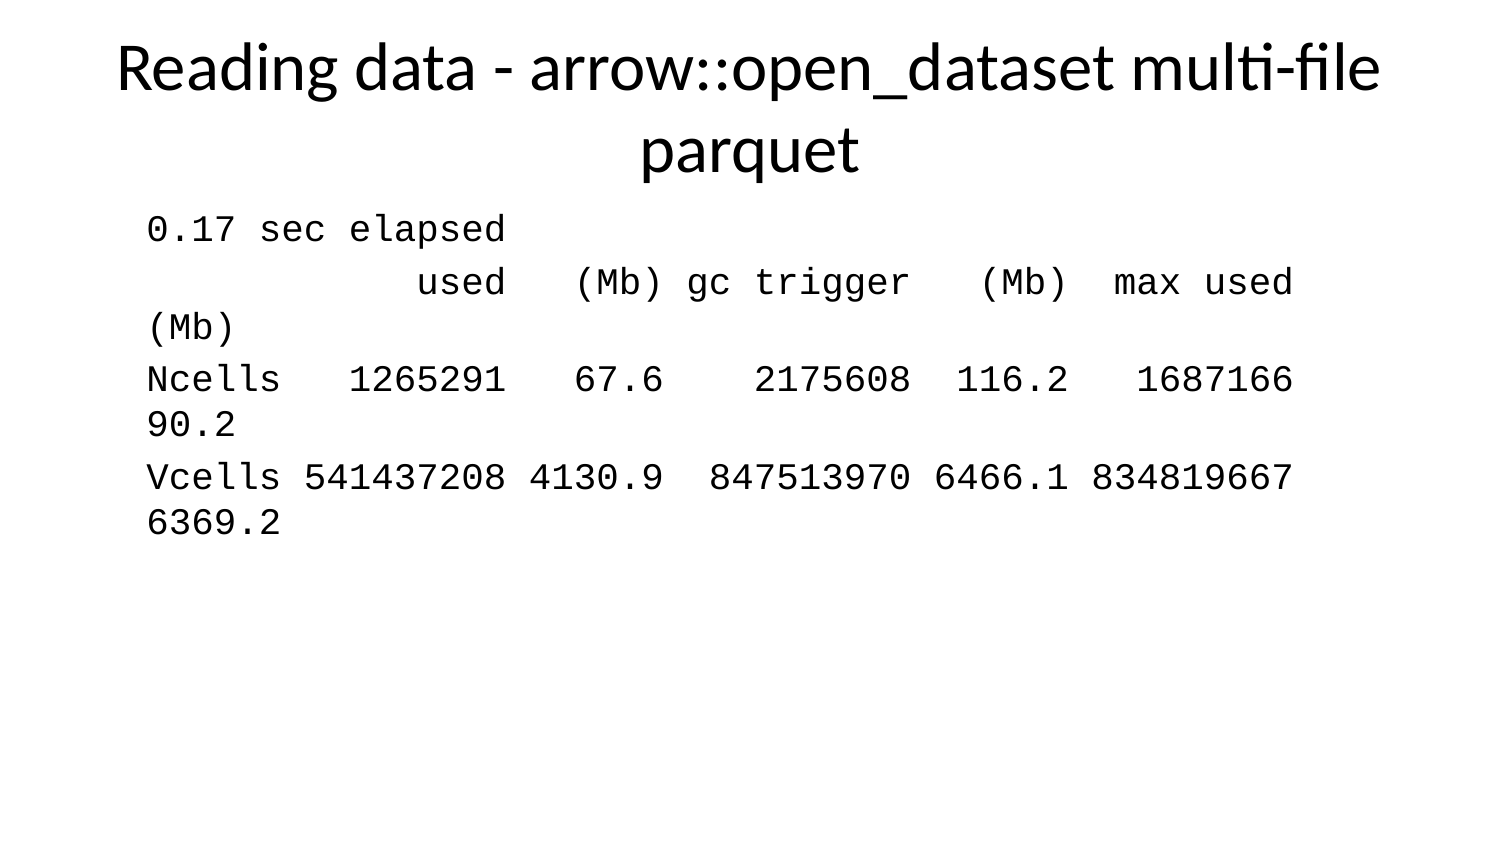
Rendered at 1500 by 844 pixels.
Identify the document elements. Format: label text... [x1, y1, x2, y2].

list 0.17 sec elapsed used (Mb) gc trigger (Mb) max used (Mb) Ncells 1265291 67.6 2175608 116.2 1687166 90.2 Vcells 541437208 4130.9 847513970 6466.1 834819667 6369.2 [75, 196, 1425, 754]
title Reading data - arrow::open_dataset multi-file parquet [75, 33, 1425, 175]
